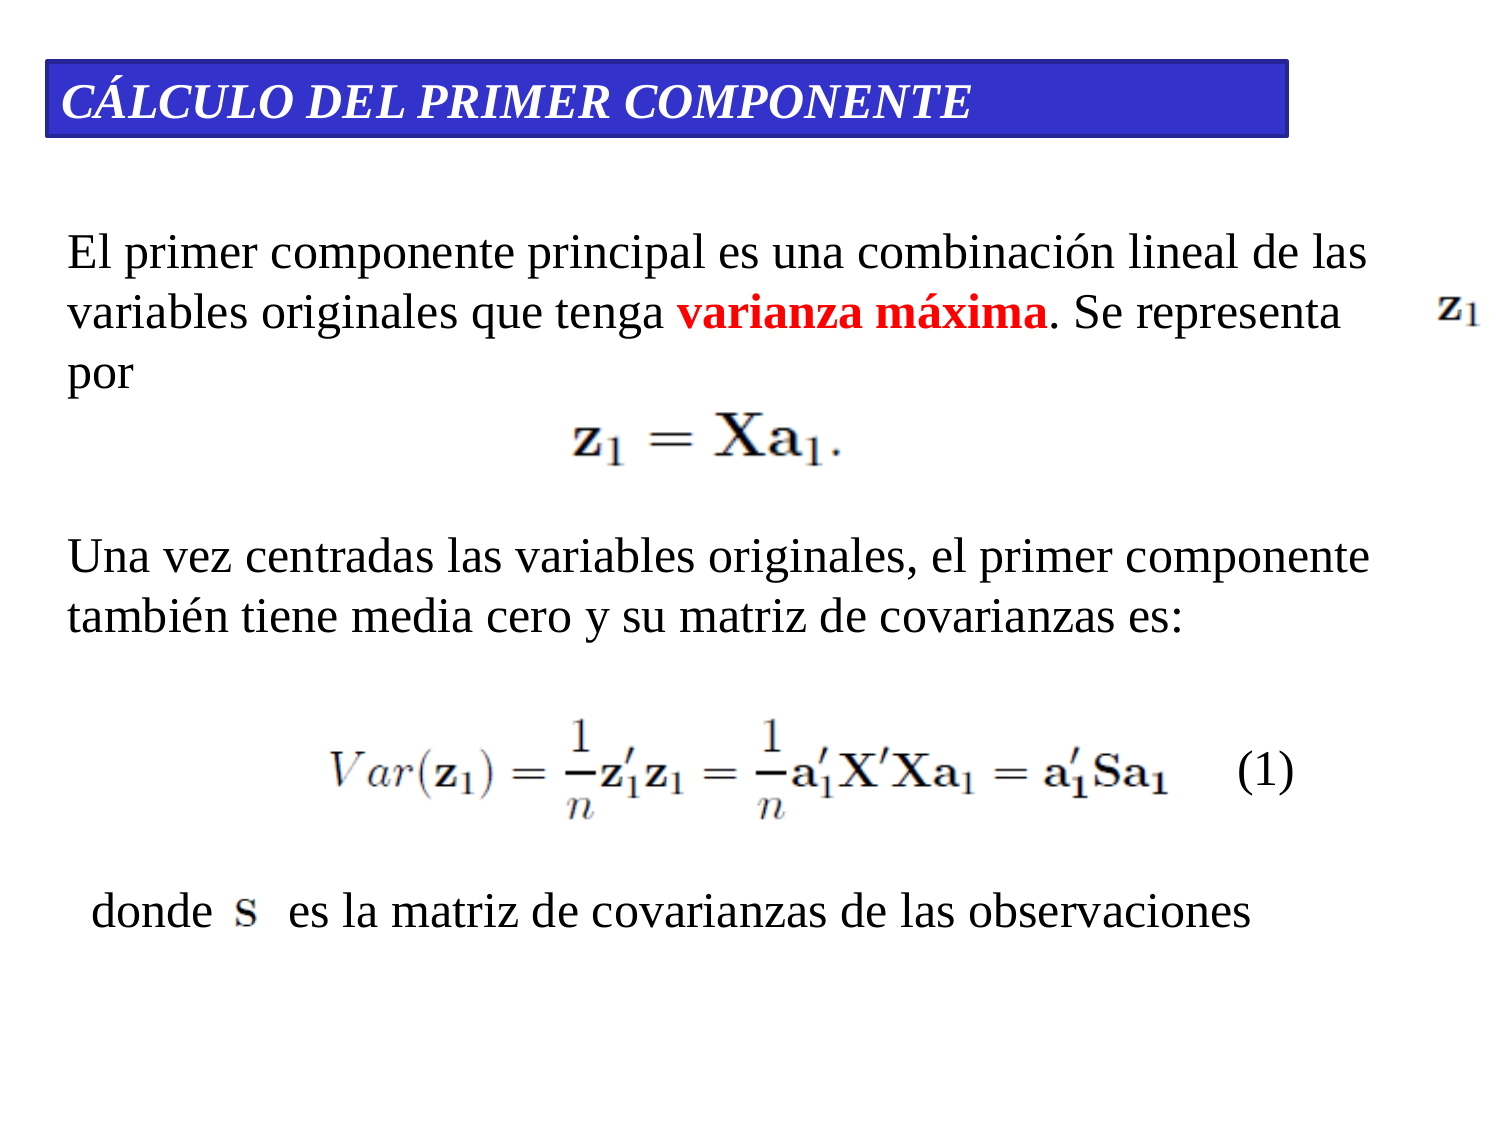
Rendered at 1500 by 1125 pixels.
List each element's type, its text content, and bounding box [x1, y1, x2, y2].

text_box Una vez centradas las variables originales, el primer componente también tiene media cero y su matriz de covarianzas es: [53, 515, 1400, 650]
picture [229, 893, 261, 933]
text_box CÁLCULO DEL PRIMER COMPONENTE [45, 59, 1289, 138]
picture [319, 702, 1188, 835]
picture [545, 386, 881, 494]
text_box (1) [1222, 727, 1388, 803]
text_box donde es la matriz de covarianzas de las observaciones [76, 869, 1317, 945]
text_box El primer componente principal es una combinación lineal de las variables originales que tenga varianza máxima. Se representa por [53, 210, 1436, 406]
picture [1429, 280, 1489, 337]
